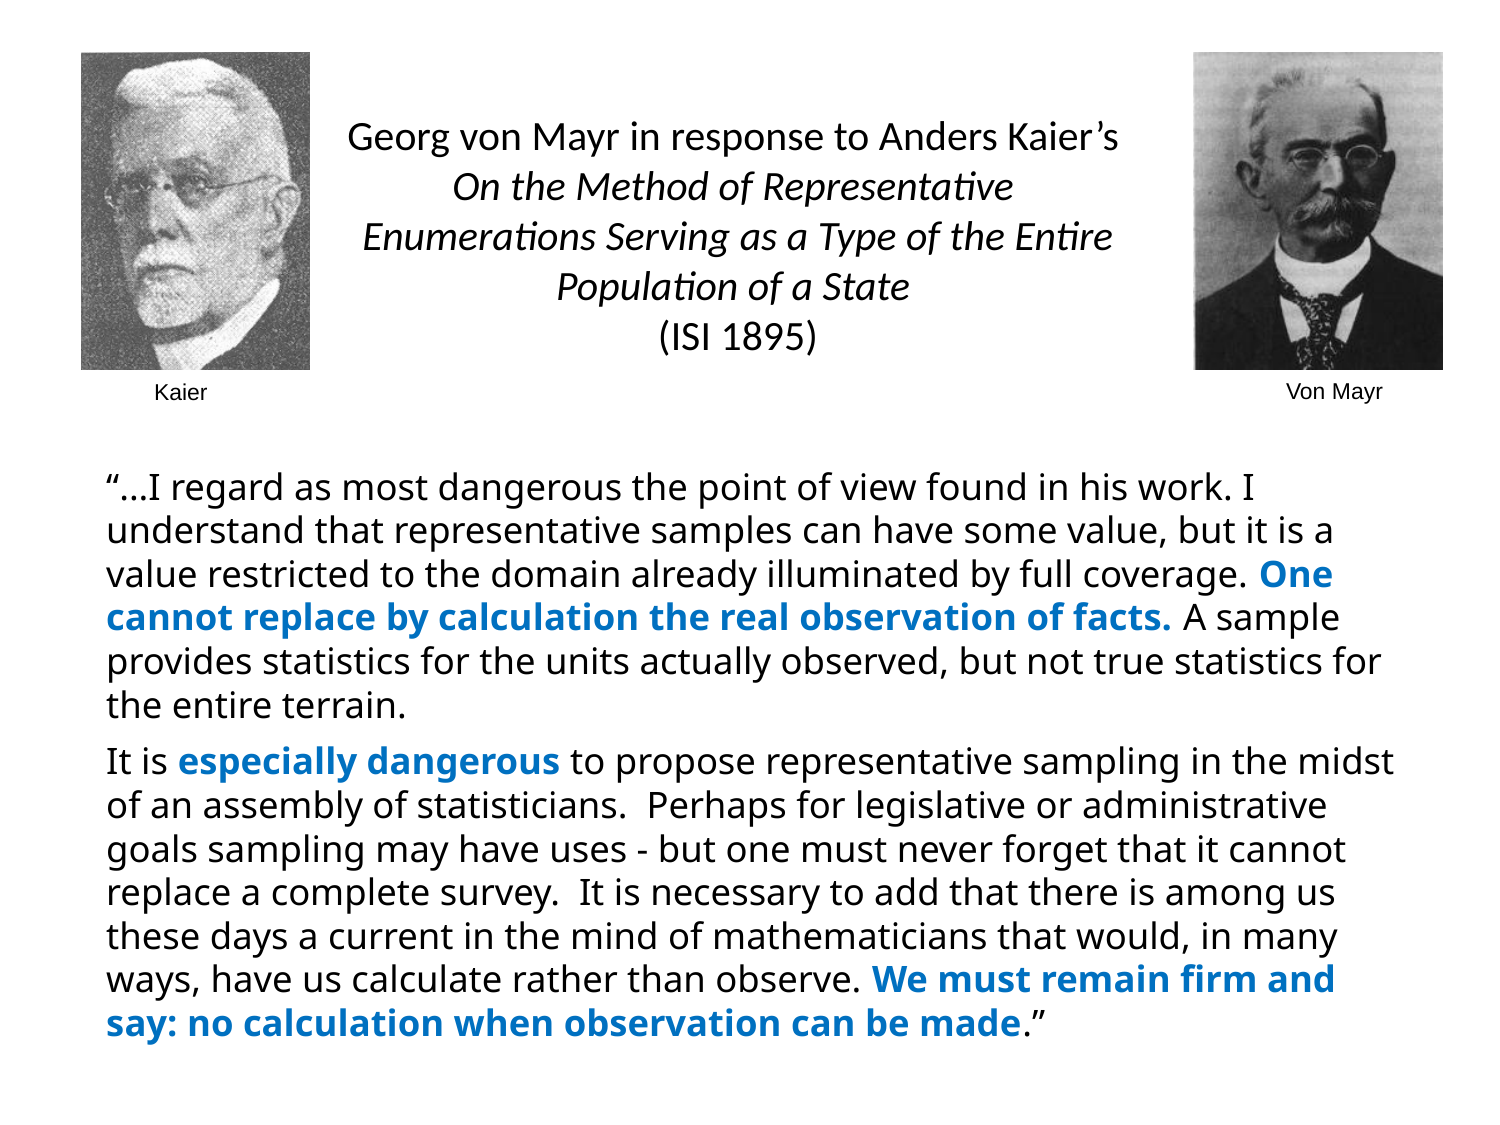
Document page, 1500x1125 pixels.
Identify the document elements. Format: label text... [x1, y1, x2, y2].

text_box Von Mayr [1271, 377, 1414, 412]
text_box “...I regard as most dangerous the point of view found in his work. I understand that representative samples can have some value, but it is a value restricted to the domain already illuminated by full coverage. One cannot replace by calculation the real observation of facts. A sample provides statistics for the units actually observed, but not true statistics for the entire terrain. It is especially dangerous to propose representative sampling in the midst of an assembly of statisticians. Perhaps for legislative or administrative goals sampling may have uses - but one must never forget that it cannot replace a complete survey. It is necessary to add that there is among us these days a current in the mind of mathematicians that would, in many ways, have us calculate rather than observe. We must remain firm and say: no calculation when observation can be made.” [91, 456, 1425, 1079]
text_box Kaier [139, 377, 282, 413]
picture [1193, 51, 1443, 370]
text_box Georg von Mayr in response to Anders Kaier’s On the Method of Representative Enumerations Serving as a Type of the Entire Population of a State (ISI 1895) [313, 101, 1187, 370]
picture [80, 52, 310, 371]
